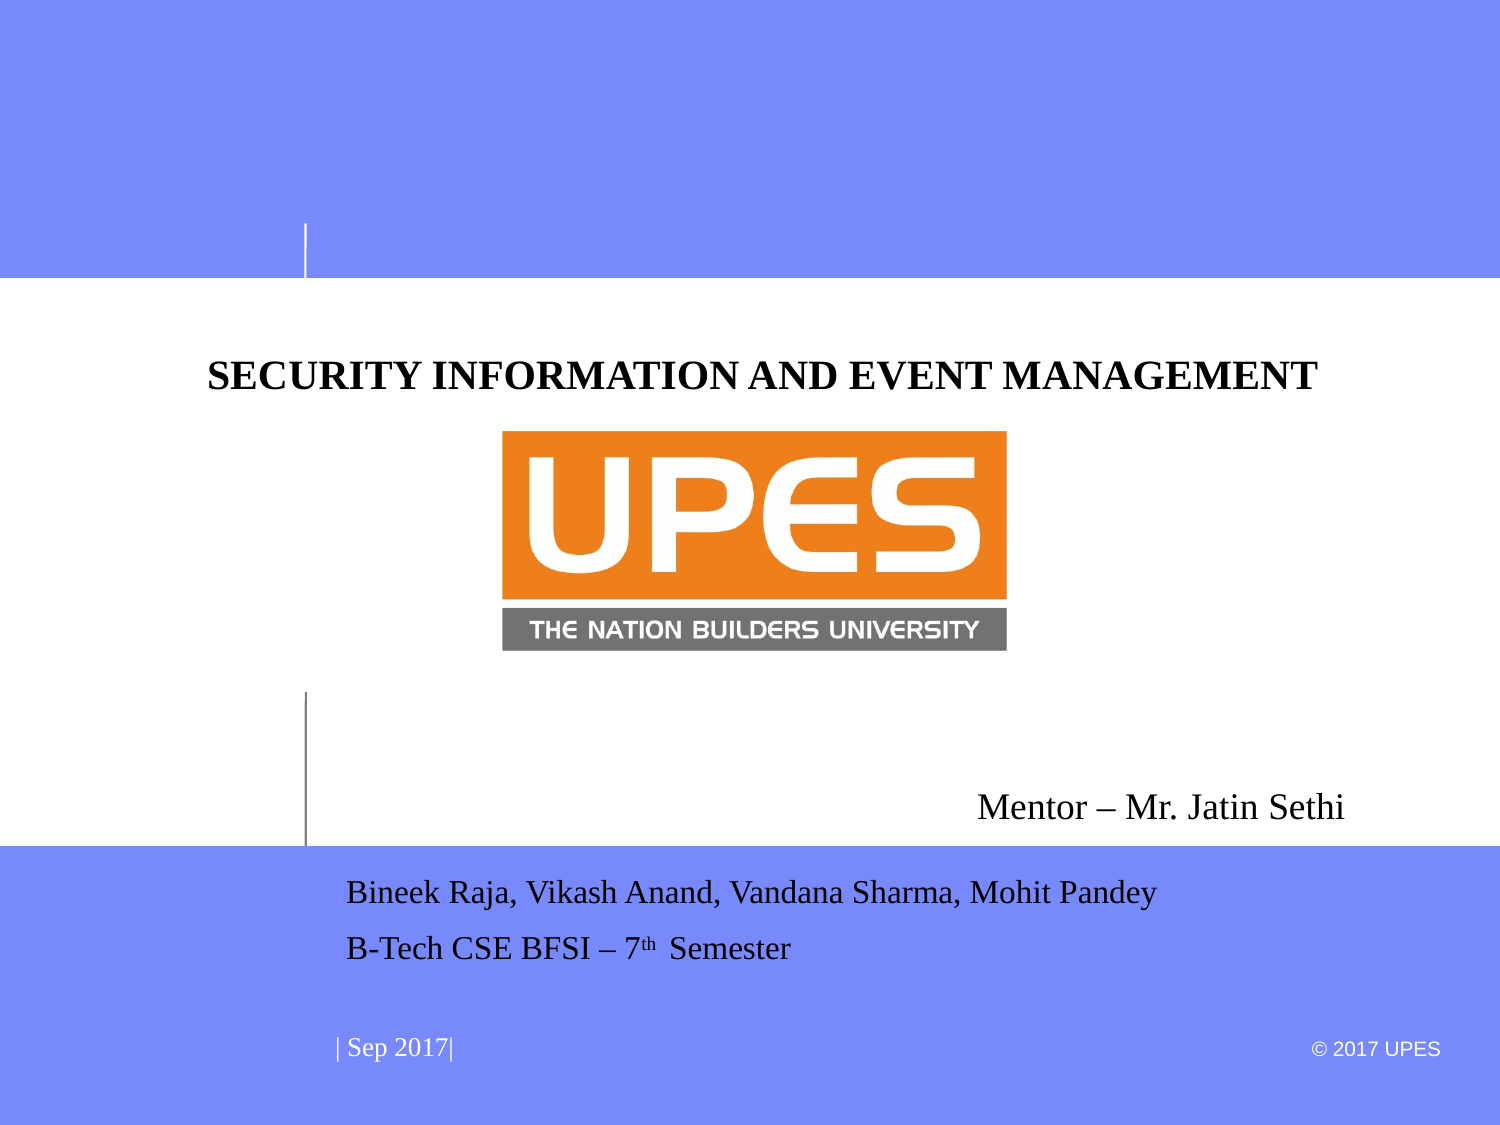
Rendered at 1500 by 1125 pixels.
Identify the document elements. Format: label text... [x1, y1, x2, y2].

subtitle Bineek Raja, Vikash Anand, Vandana Sharma, Mohit Pandey B-Tech CSE BFSI – 7th Semester [330, 862, 1225, 988]
picture [502, 438, 1007, 651]
title SECURITY INFORMATION AND EVENT MANAGEMENT [124, 324, 1376, 438]
text_box Mentor – Mr. Jatin Sethi [962, 774, 1425, 835]
